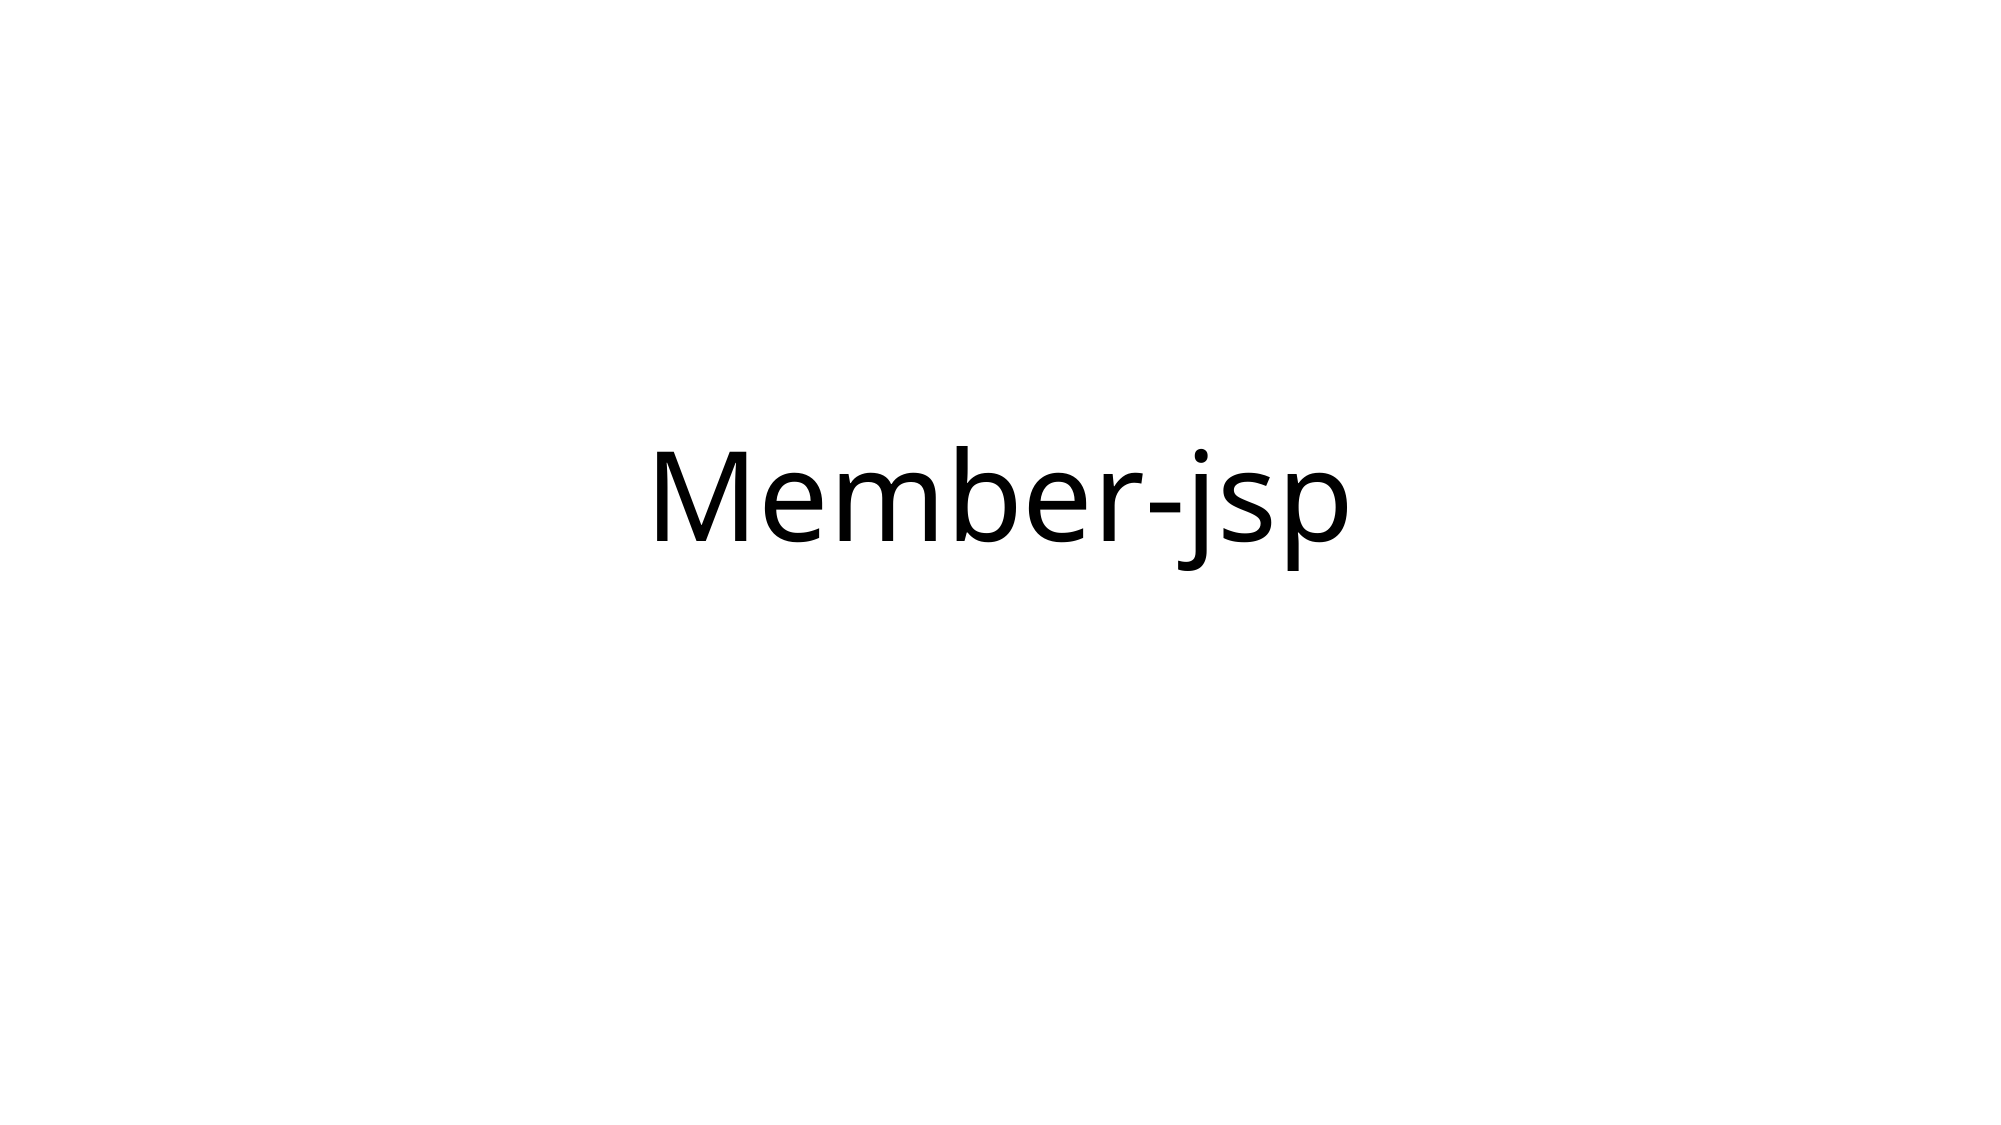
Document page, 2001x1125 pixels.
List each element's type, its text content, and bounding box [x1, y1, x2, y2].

title Member-jsp [249, 184, 1750, 576]
